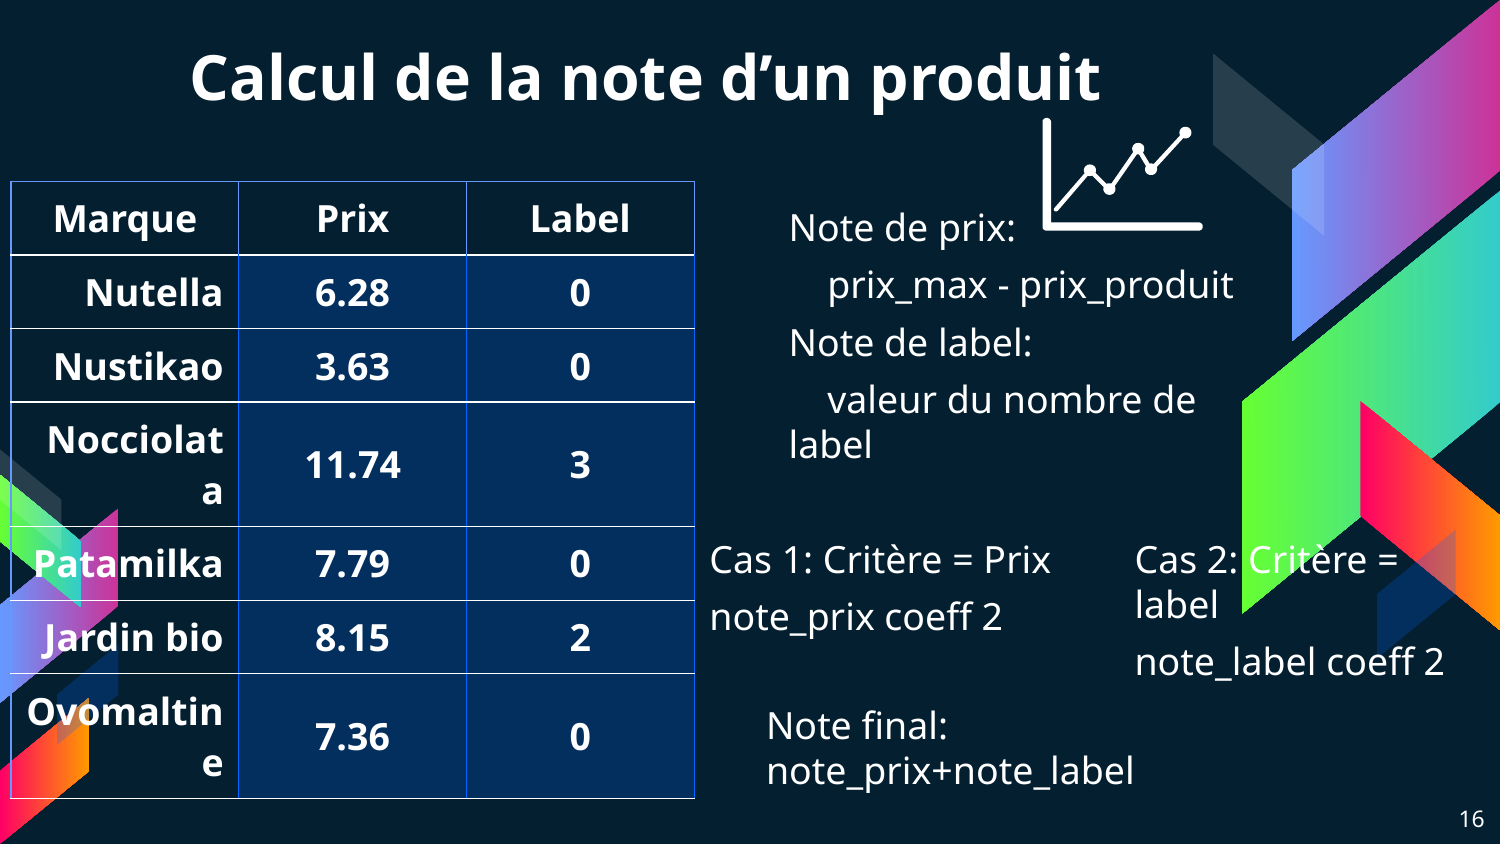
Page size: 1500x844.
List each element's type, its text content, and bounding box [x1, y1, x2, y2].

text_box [1042, 117, 1203, 231]
table_cell Nustikao [12, 329, 238, 401]
table_cell 0 [467, 674, 694, 798]
table_header Prix [239, 182, 466, 254]
table_cell Nocciolata [12, 403, 238, 526]
table_cell 0 [467, 329, 694, 401]
table_cell 6.28 [239, 256, 466, 328]
table_cell Nutella [12, 256, 238, 328]
table_cell 11.74 [239, 403, 466, 526]
table_header Marque [12, 182, 238, 254]
table_cell 8.15 [239, 601, 466, 673]
list Cas 1: Critère = Prix note_prix coeff 2 [695, 520, 1119, 703]
table_cell Jardin bio [12, 601, 238, 673]
table_cell 0 [467, 527, 694, 600]
list Note final: note_prix+note_label [751, 687, 1316, 821]
table_header Label [467, 182, 694, 254]
table_cell 3 [467, 403, 694, 526]
table_cell 7.36 [239, 674, 466, 798]
list Note de prix: prix_max - prix_produit Note de label: valeur du nombre de label [773, 188, 1263, 460]
list Cas 2: Critère = label note_label coeff 2 [1119, 520, 1497, 703]
slide_number 16 [1403, 789, 1500, 844]
table_cell Patamilka [12, 527, 238, 600]
table_cell 7.79 [239, 527, 466, 600]
table_cell Ovomaltine [12, 674, 238, 798]
table_cell 0 [467, 256, 694, 328]
title Calcul de la note d’un produit [175, 23, 1155, 128]
table_cell 3.63 [239, 329, 466, 401]
table_cell 2 [467, 601, 694, 673]
